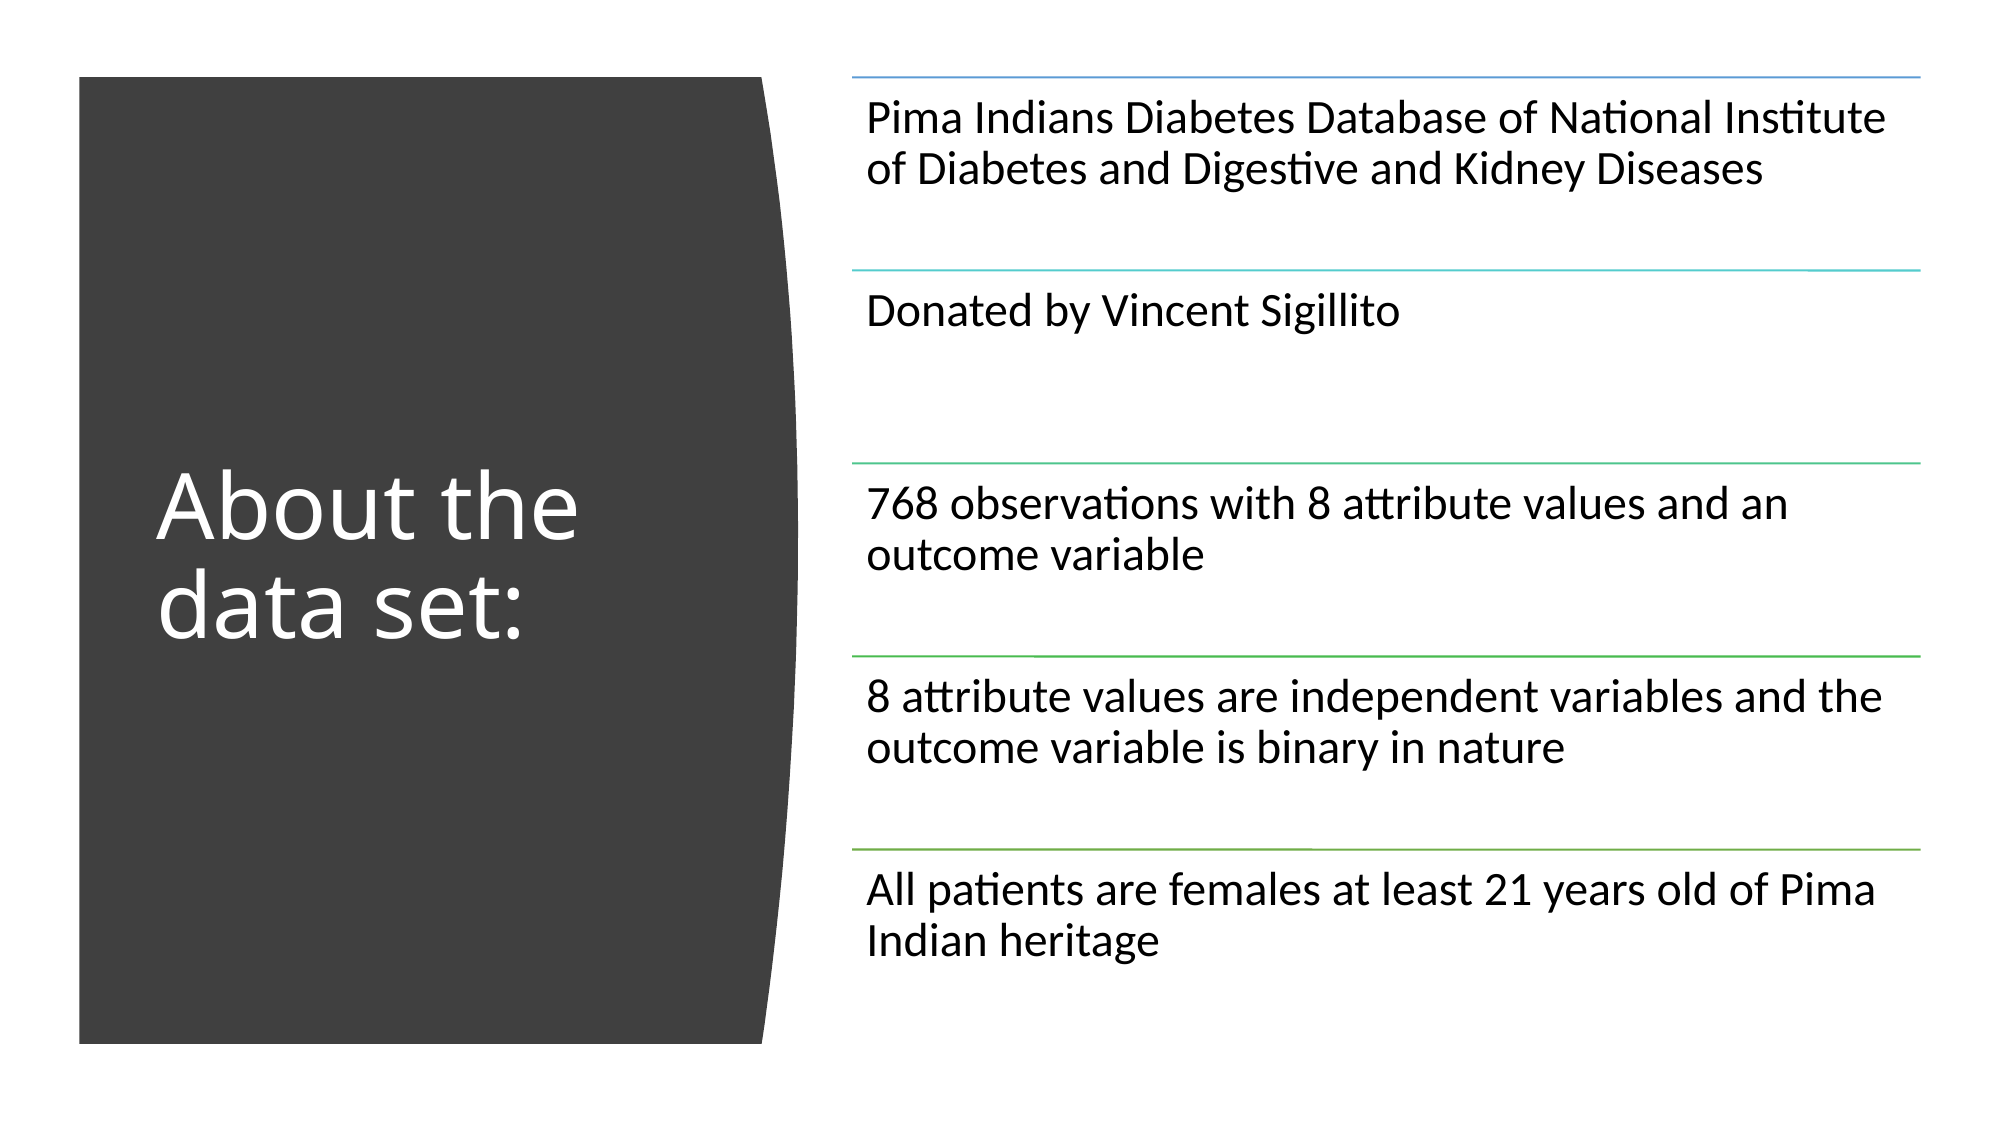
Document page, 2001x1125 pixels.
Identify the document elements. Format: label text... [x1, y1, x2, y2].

title About the data set: [141, 166, 702, 953]
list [852, 77, 1921, 1043]
text_box [78, 76, 800, 1045]
